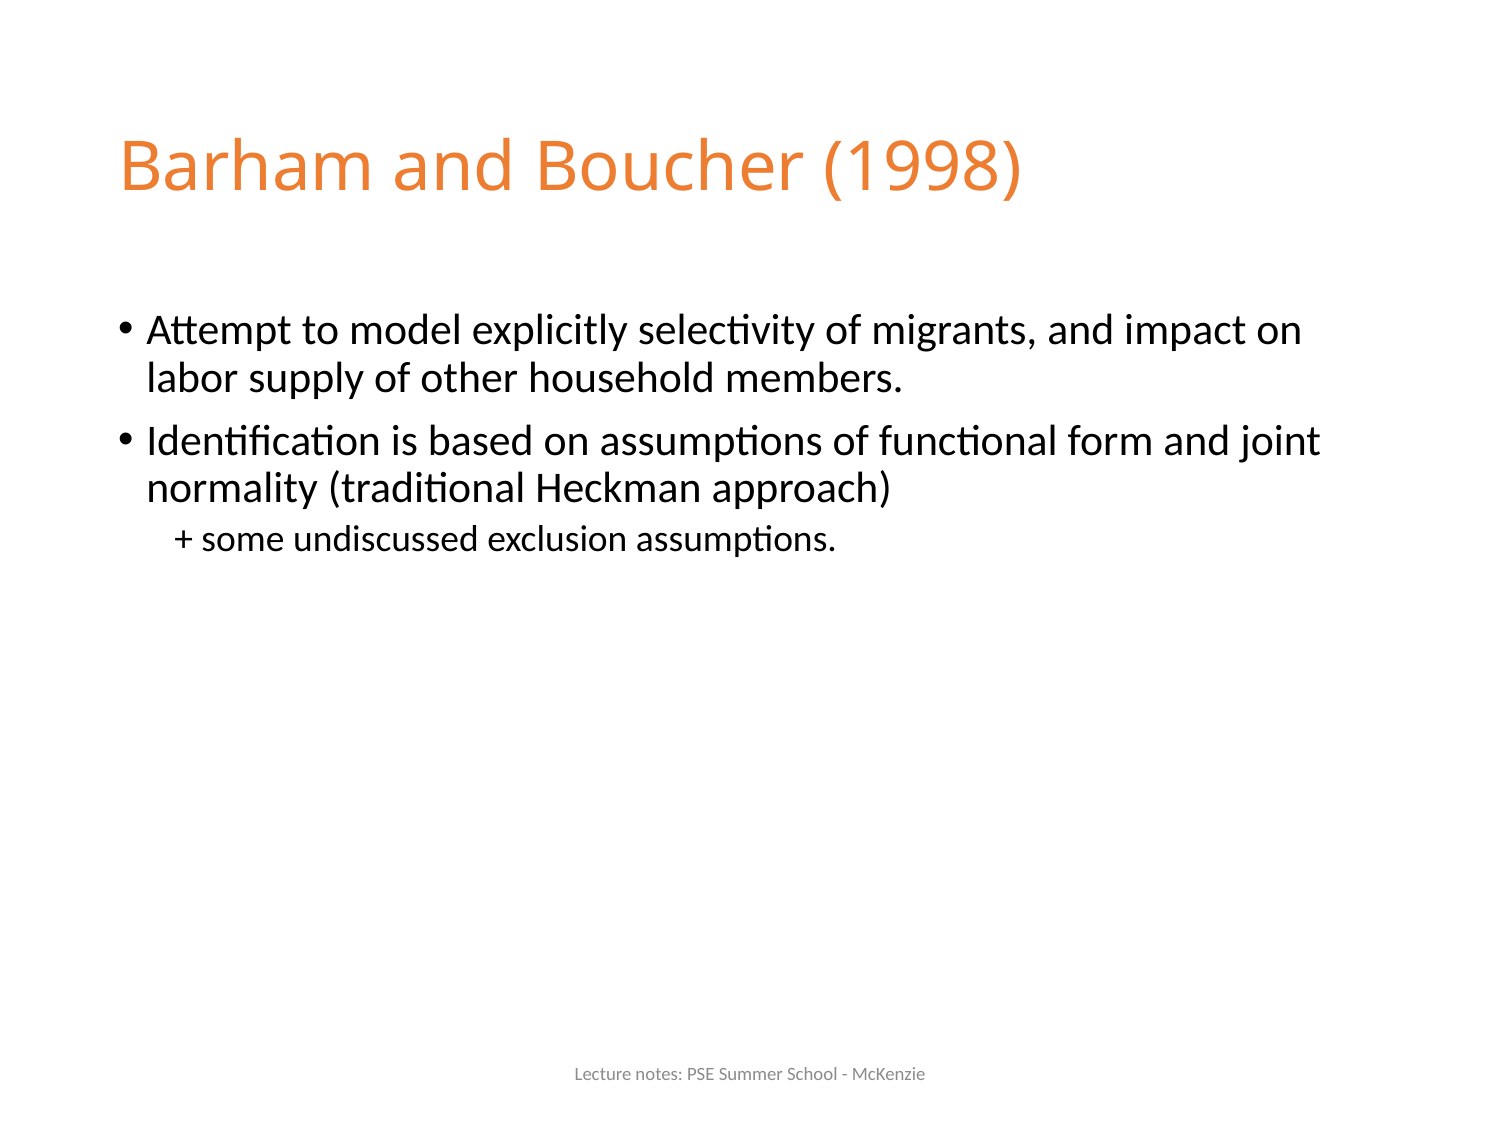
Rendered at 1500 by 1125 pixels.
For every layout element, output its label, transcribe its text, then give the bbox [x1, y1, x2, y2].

title Barham and Boucher (1998) [103, 59, 1397, 278]
list Attempt to model explicitly selectivity of migrants, and impact on labor supply of other household members. Identification is based on assumptions of functional form and joint normality (traditional Heckman approach) + some undiscussed exclusion assumptions. [103, 299, 1397, 1014]
footer Lecture notes: PSE Summer School - McKenzie [496, 1042, 1004, 1103]
